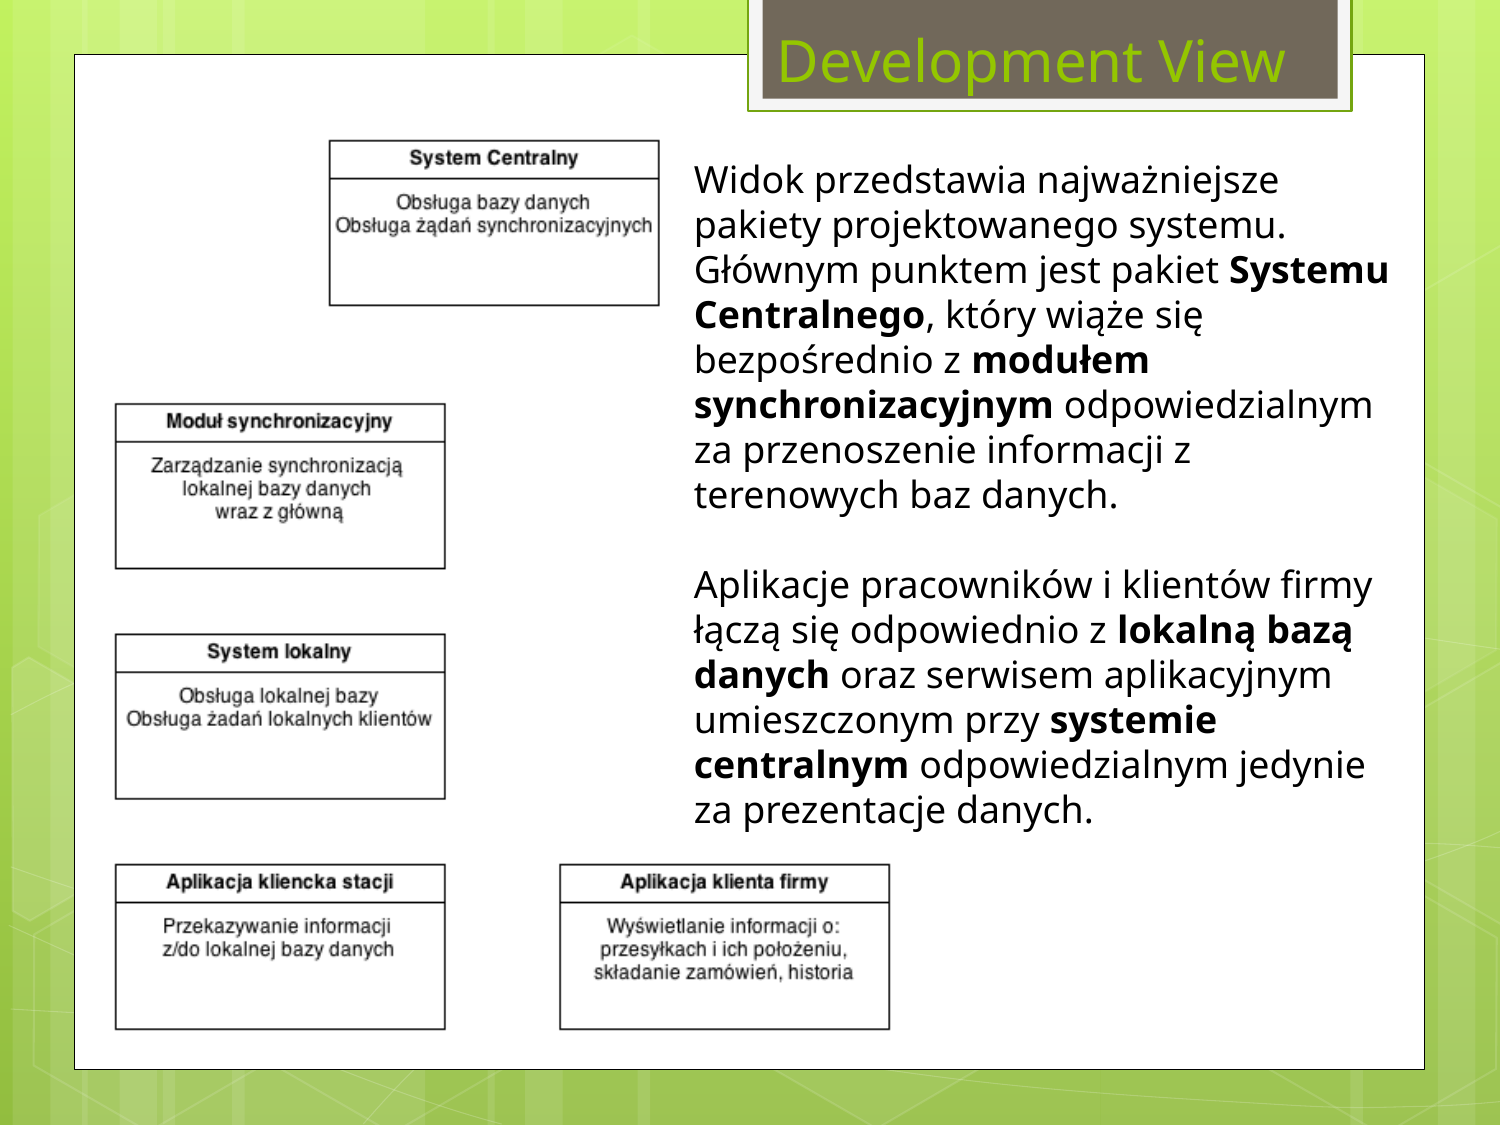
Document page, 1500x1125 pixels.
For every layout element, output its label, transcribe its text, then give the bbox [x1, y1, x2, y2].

picture [111, 136, 892, 1033]
title Development View [761, 0, 1388, 102]
text_box Widok przedstawia najważniejsze pakiety projektowanego systemu. Głównym punktem jest pakiet Systemu Centralnego, który wiąże się bezpośrednio z modułem synchronizacyjnym odpowiedzialnym za przenoszenie informacji z terenowych baz danych. Aplikacje pracowników i klientów firmy łączą się odpowiednio z lokalną bazą danych oraz serwisem aplikacyjnym umieszczonym przy systemie centralnym odpowiedzialnym jedynie za prezentacje danych. [898, 148, 1412, 839]
